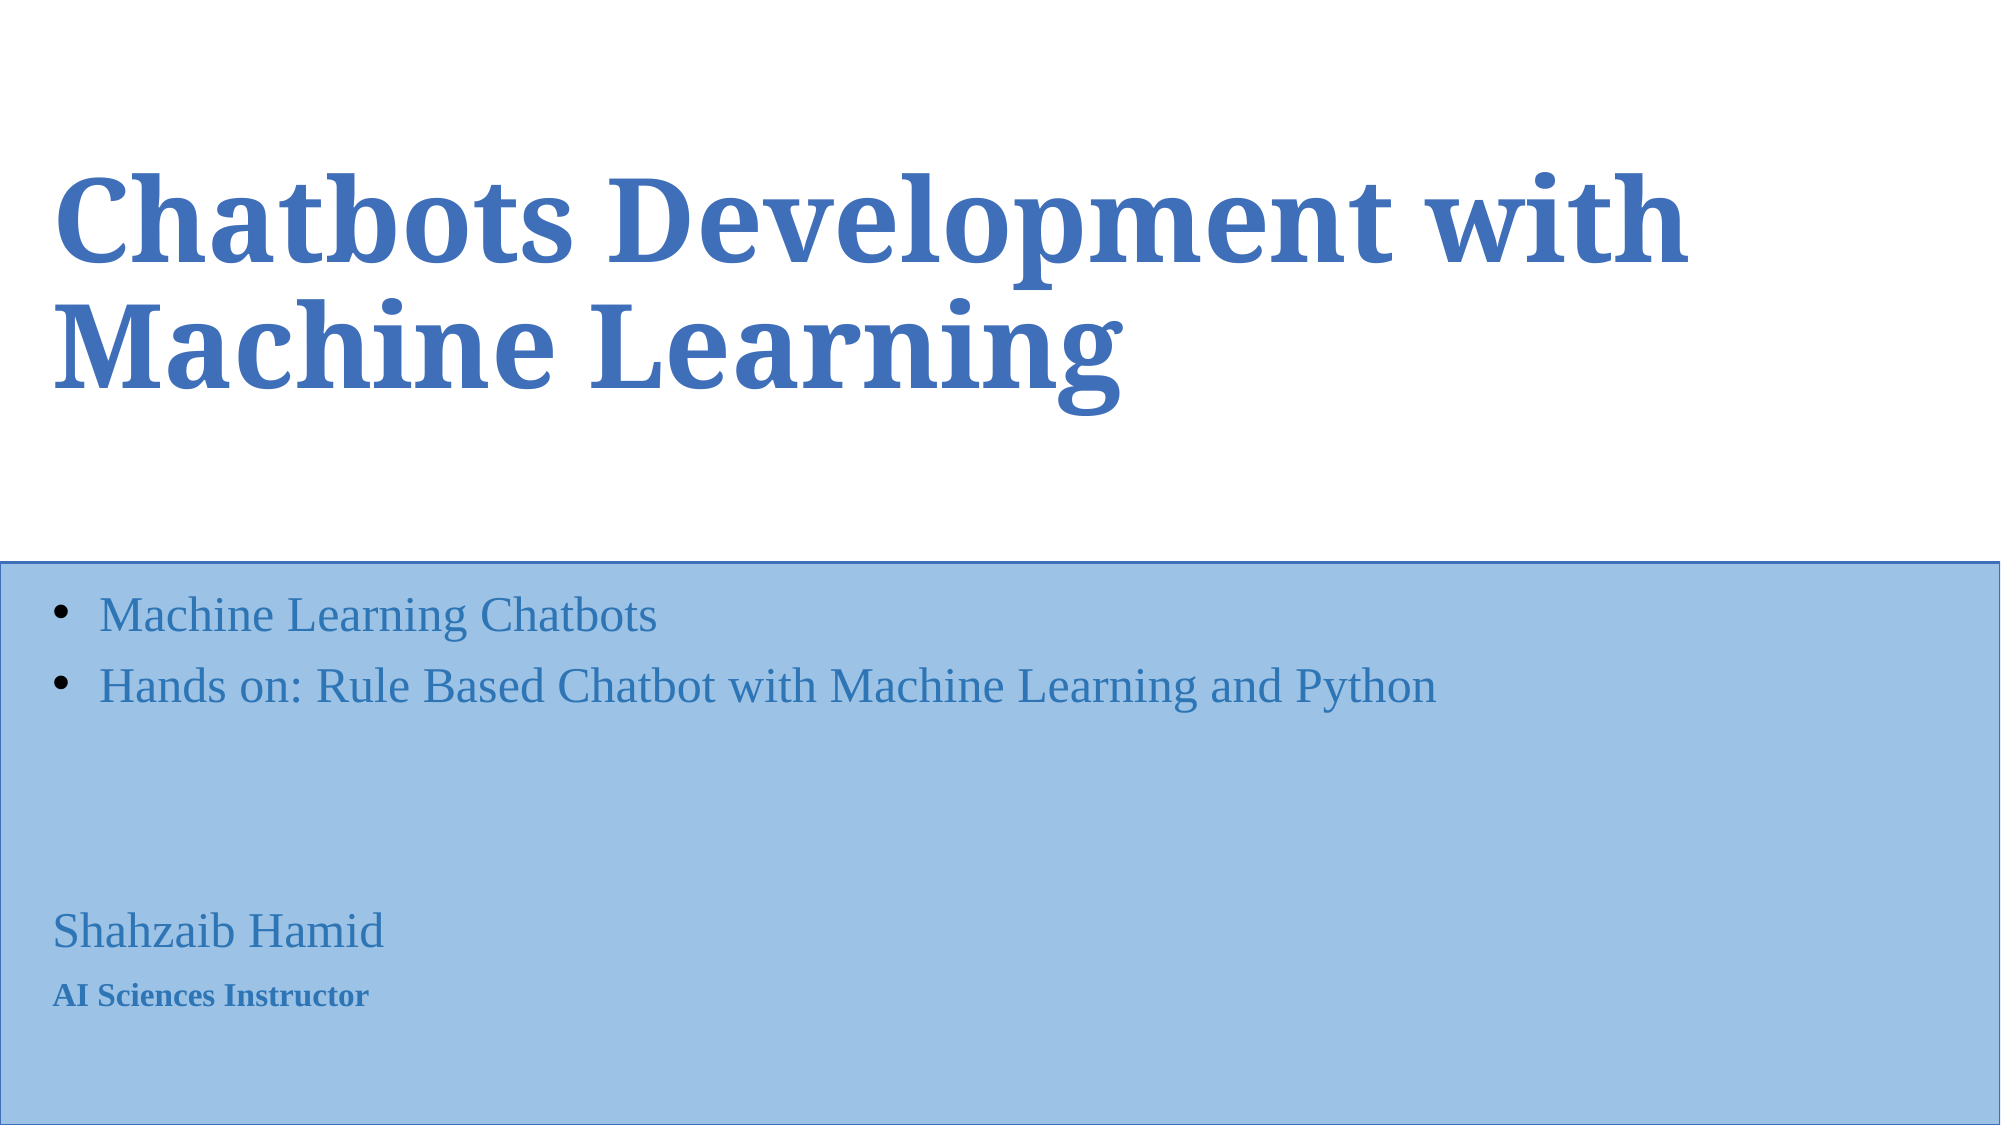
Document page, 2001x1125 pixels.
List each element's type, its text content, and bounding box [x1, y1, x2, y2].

text_box Machine Learning Chatbots [37, 573, 1166, 644]
text_box AI Sciences Instructor [37, 965, 1166, 1037]
text_box Shahzaib Hamid [37, 889, 1166, 961]
text_box Hands on: Rule Based Chatbot with Machine Learning and Python [37, 644, 1503, 716]
text_box Chatbots Development with Machine Learning [37, 154, 2000, 422]
